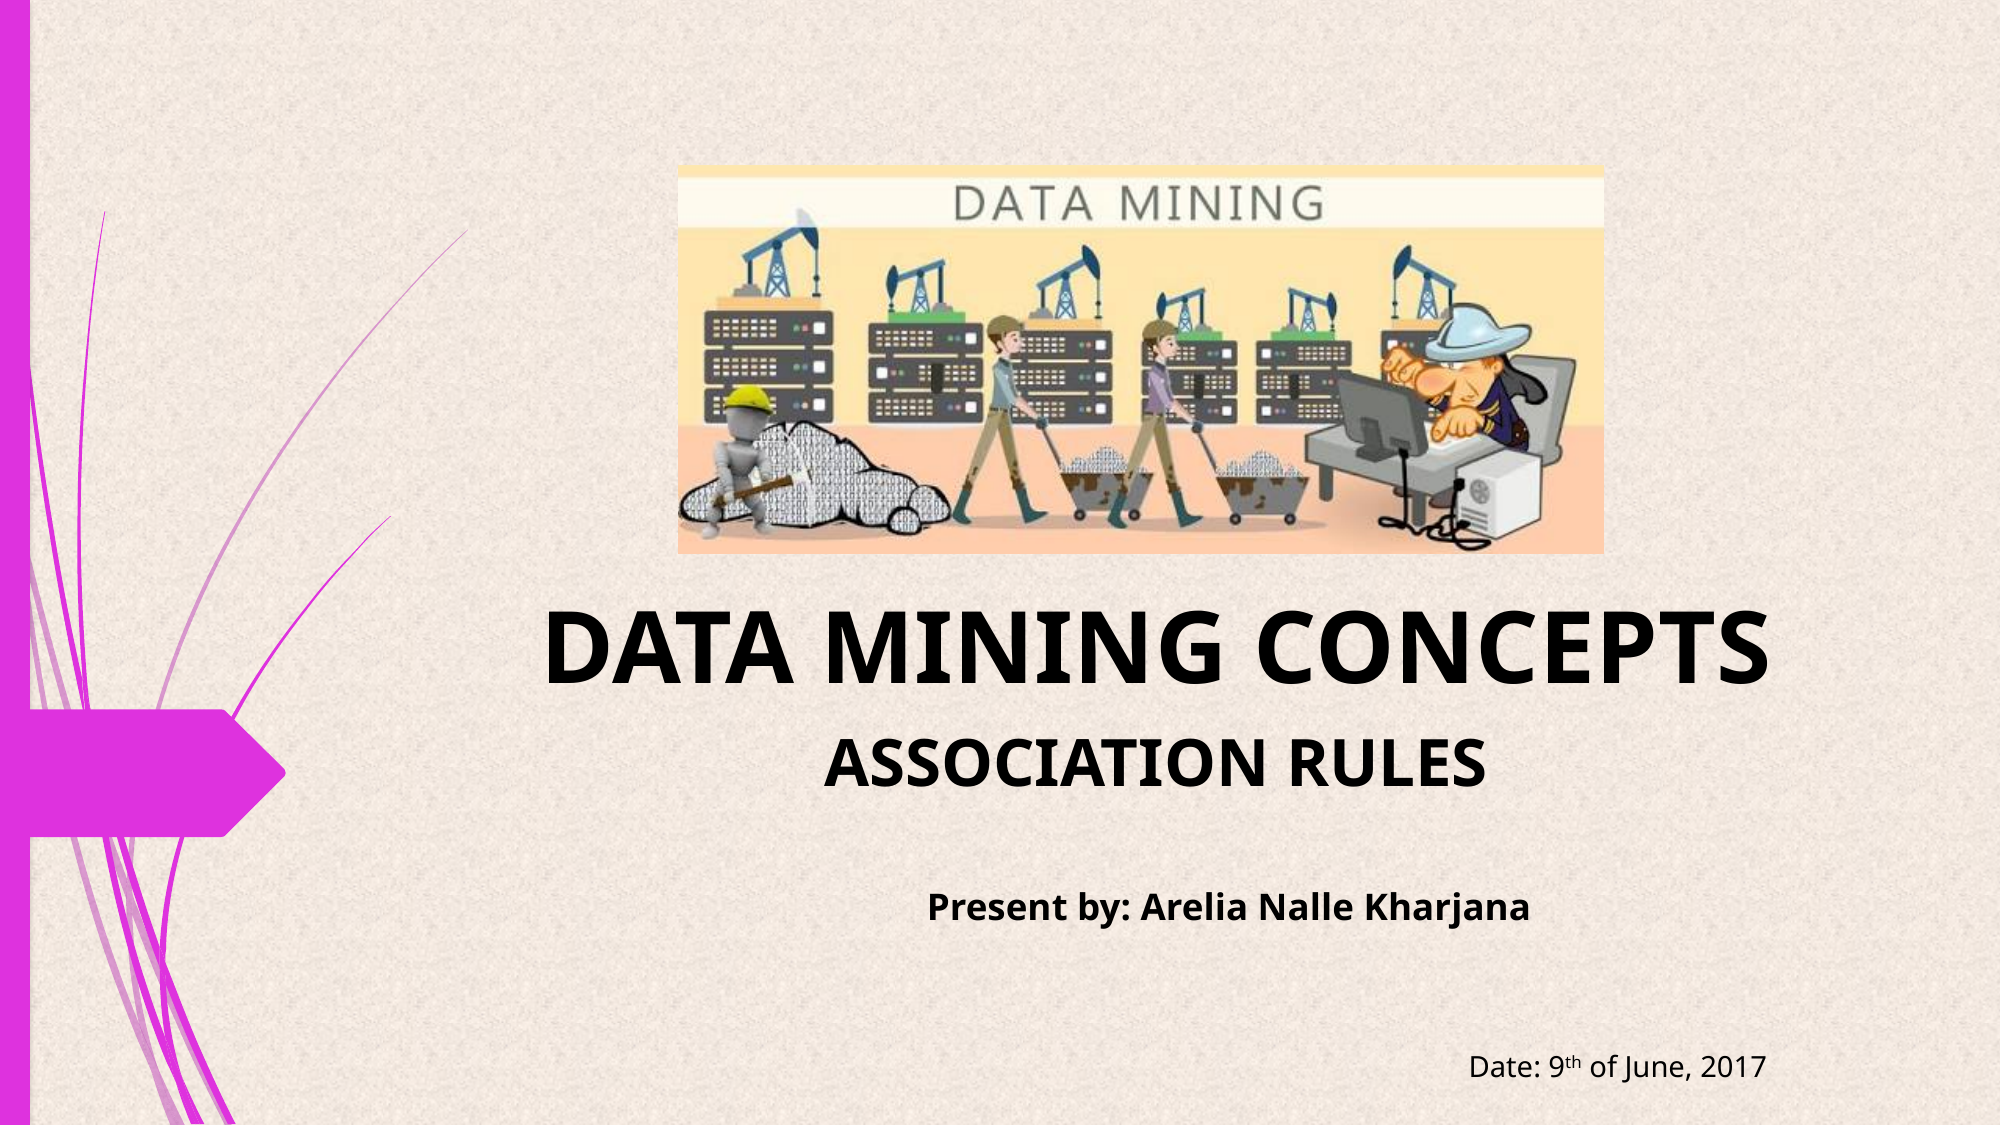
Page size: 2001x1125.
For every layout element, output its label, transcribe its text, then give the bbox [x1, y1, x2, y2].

text_box Date: 9th of June, 2017 [1453, 1041, 1814, 1091]
subtitle ASSOCIATION RULES Present by: Arelia Nalle Kharjana [424, 713, 1888, 975]
title DATA MINING CONCEPTS [424, 339, 1888, 711]
picture [678, 165, 1604, 554]
